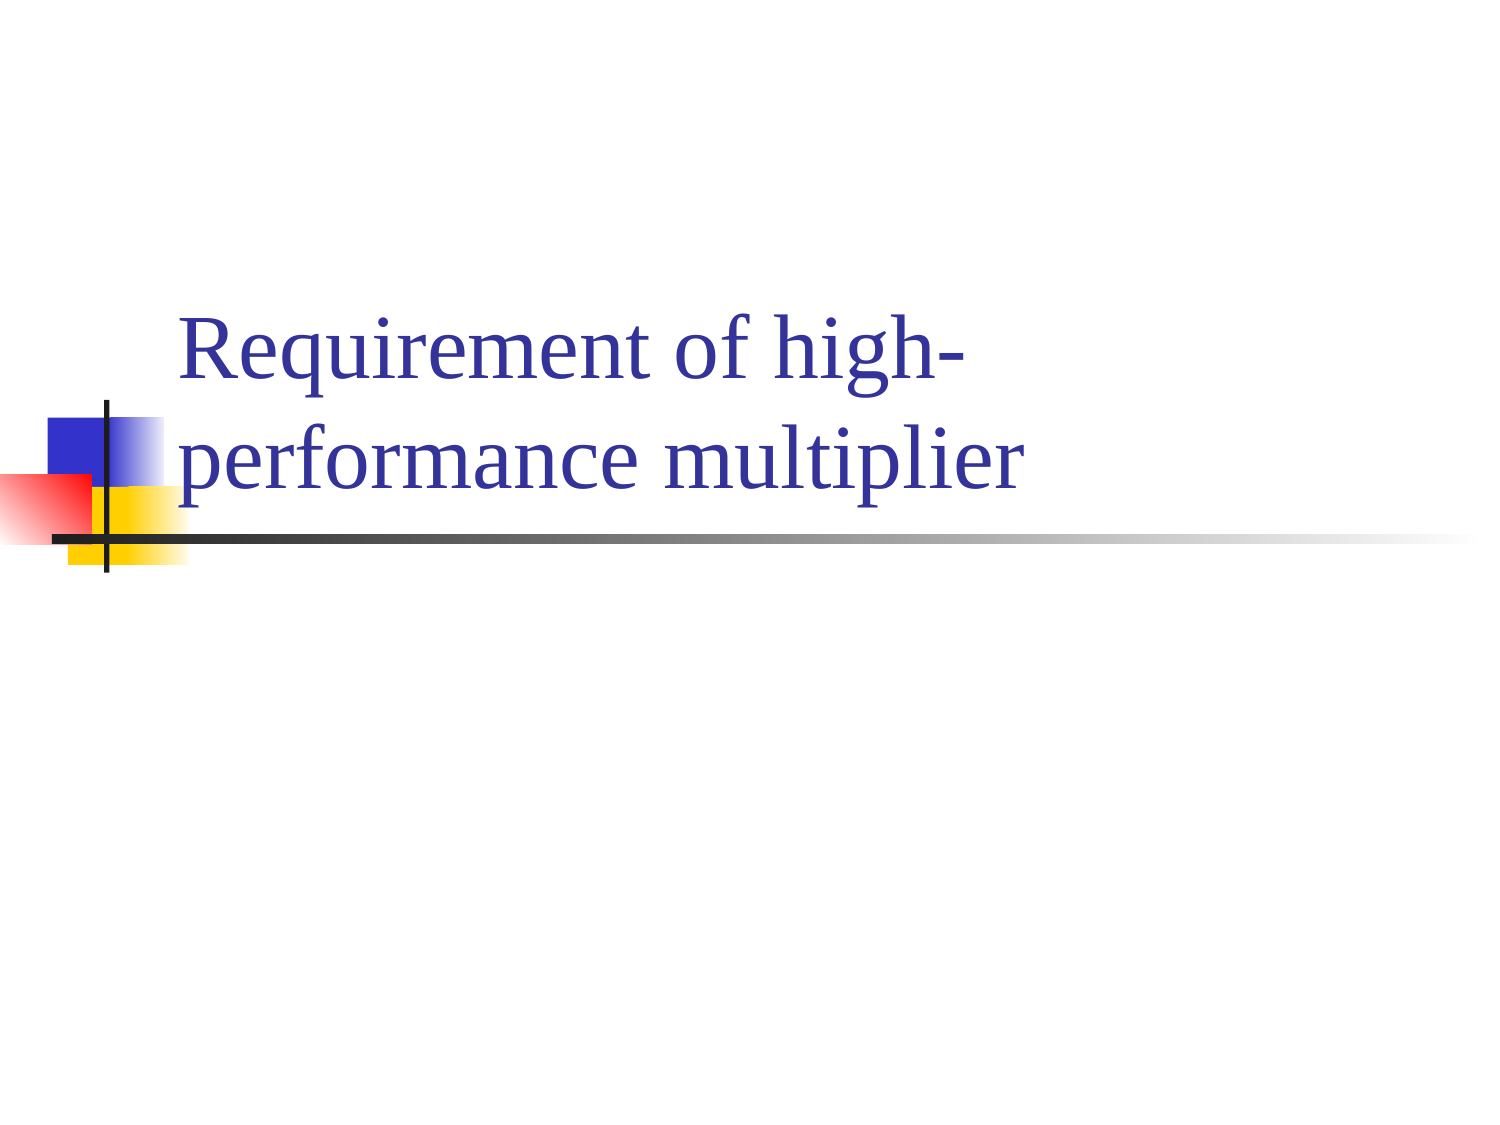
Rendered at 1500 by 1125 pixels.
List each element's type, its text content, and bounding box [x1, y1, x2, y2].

title Requirement of high-performance multiplier [162, 275, 1438, 515]
